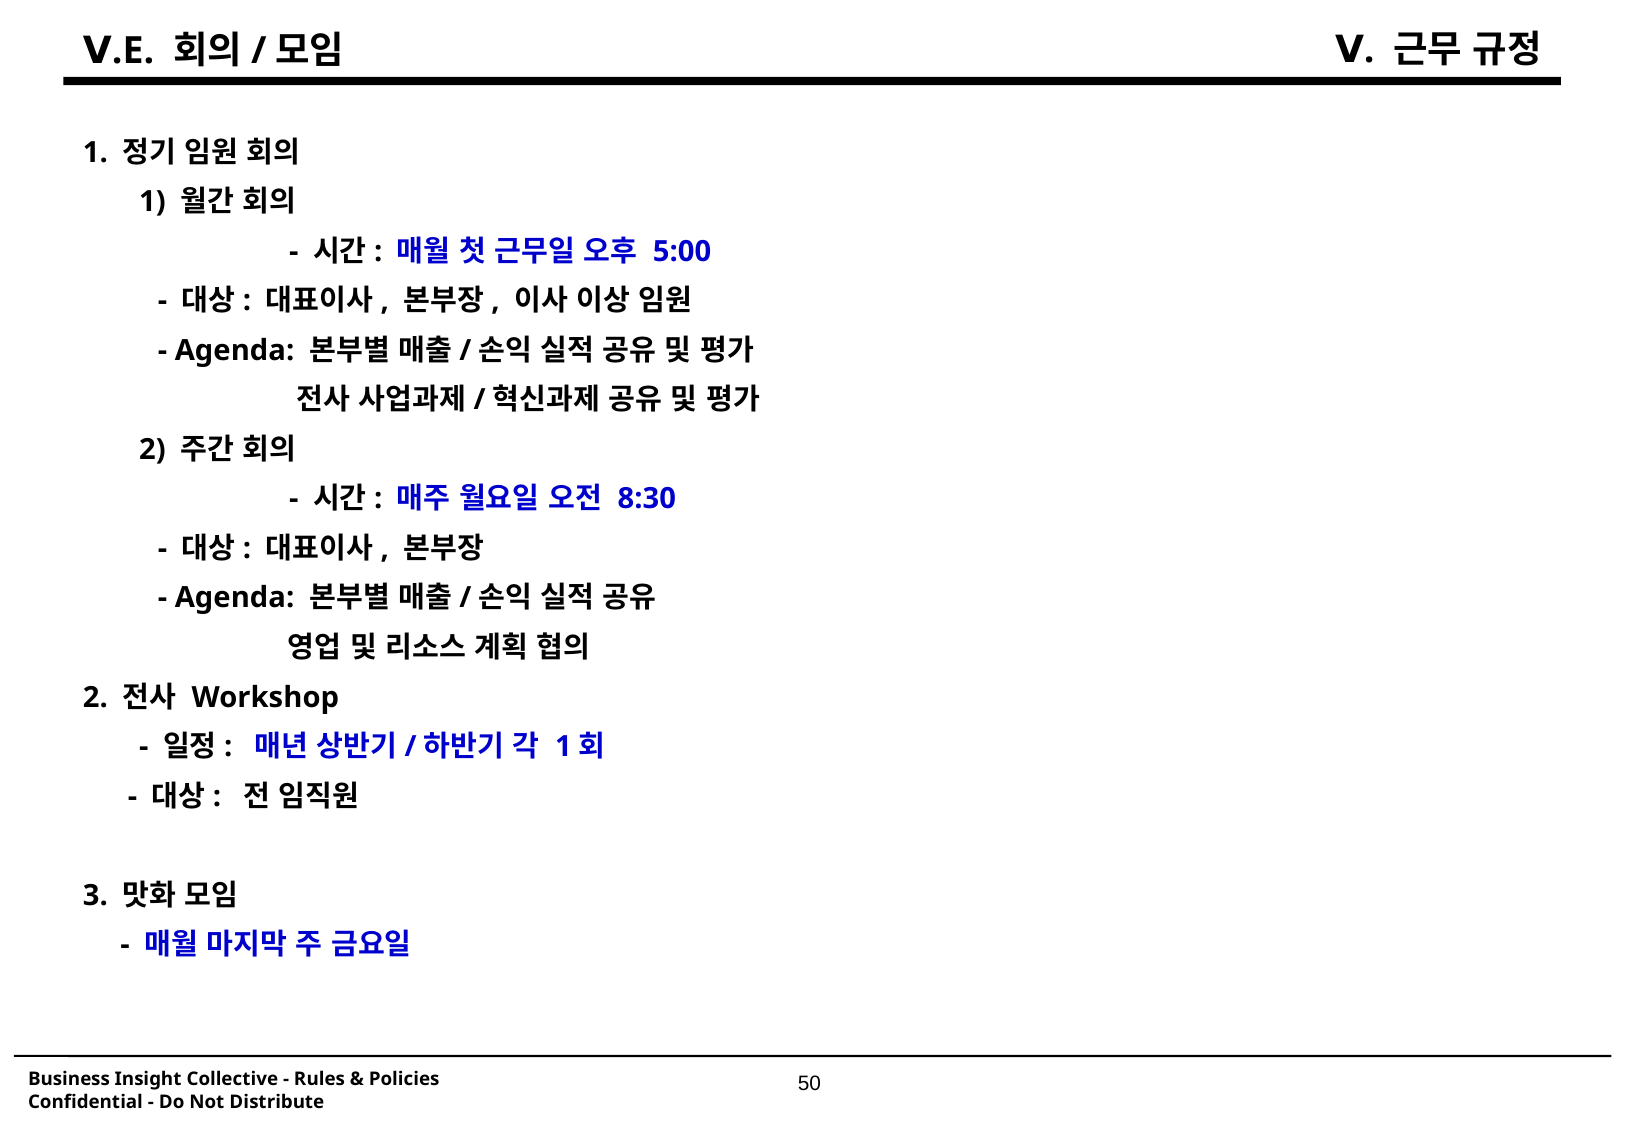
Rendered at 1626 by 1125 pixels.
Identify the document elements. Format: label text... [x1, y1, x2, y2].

text_box 1. 정기 임원 회의 1) 월간 회의 - 시간: 매월 첫 근무일 오후 5:00 - 대상: 대표이사, 본부장, 이사 이상 임원 - Agenda: 본부별 매출/손익 실적 공유 및 평가 전사 사업과제/혁신과제 공유 및 평가 2) 주간 회의 - 시간: 매주 월요일 오전 8:30 - 대상: 대표이사, 본부장 - Agenda: 본부별 매출/손익 실적 공유 영업 및 리소스 계획 협의 2. 전사 Workshop - 일정: 매년 상반기/하반기 각 1회 - 대상: 전 임직원 3. 맛화 모임 - 매월 마지막 주 금요일 [68, 125, 1567, 1020]
text_box Ⅴ.E. 회의/모임 [68, 18, 1037, 79]
text_box Ⅴ. 근무 규정 [1202, 17, 1557, 78]
